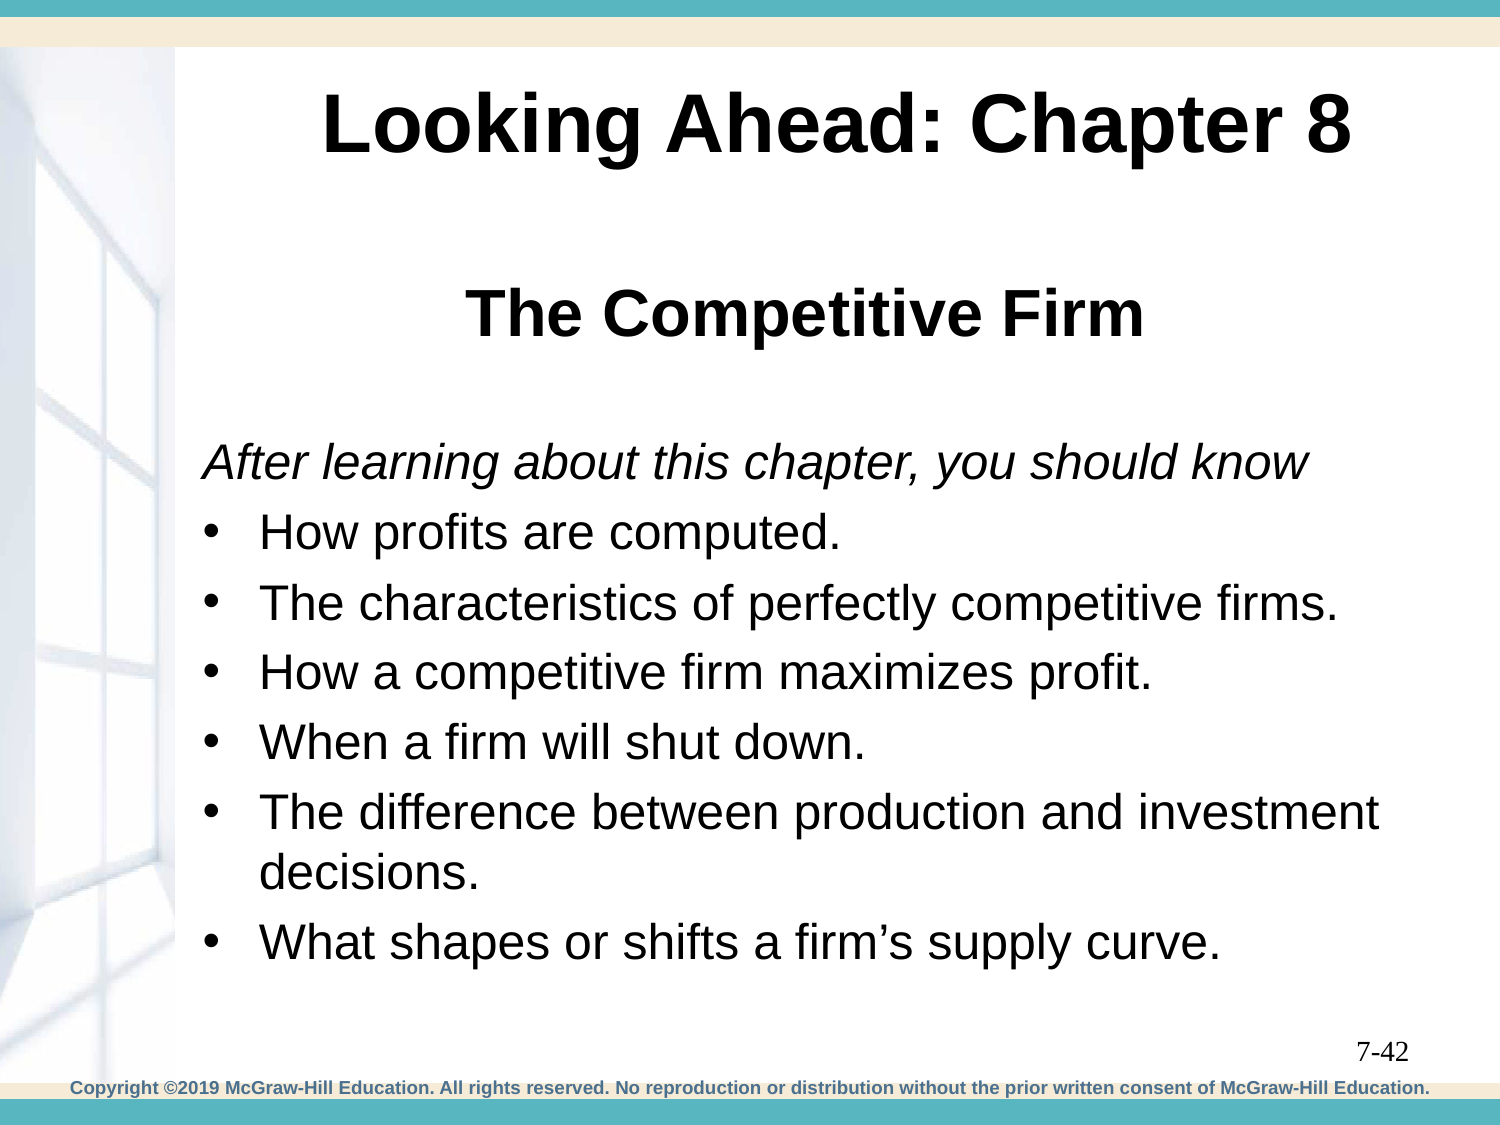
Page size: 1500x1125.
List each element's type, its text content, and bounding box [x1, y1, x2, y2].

list The Competitive Firm After learning about this chapter, you should know How profits are computed. The characteristics of perfectly competitive firms. How a competitive firm maximizes profit. When a firm will shut down. The difference between production and investment decisions. What shapes or shifts a firm’s supply curve. [187, 262, 1425, 1005]
title Looking Ahead: Chapter 8 [174, 0, 1500, 238]
slide_number 7-42 [1074, 1024, 1425, 1103]
